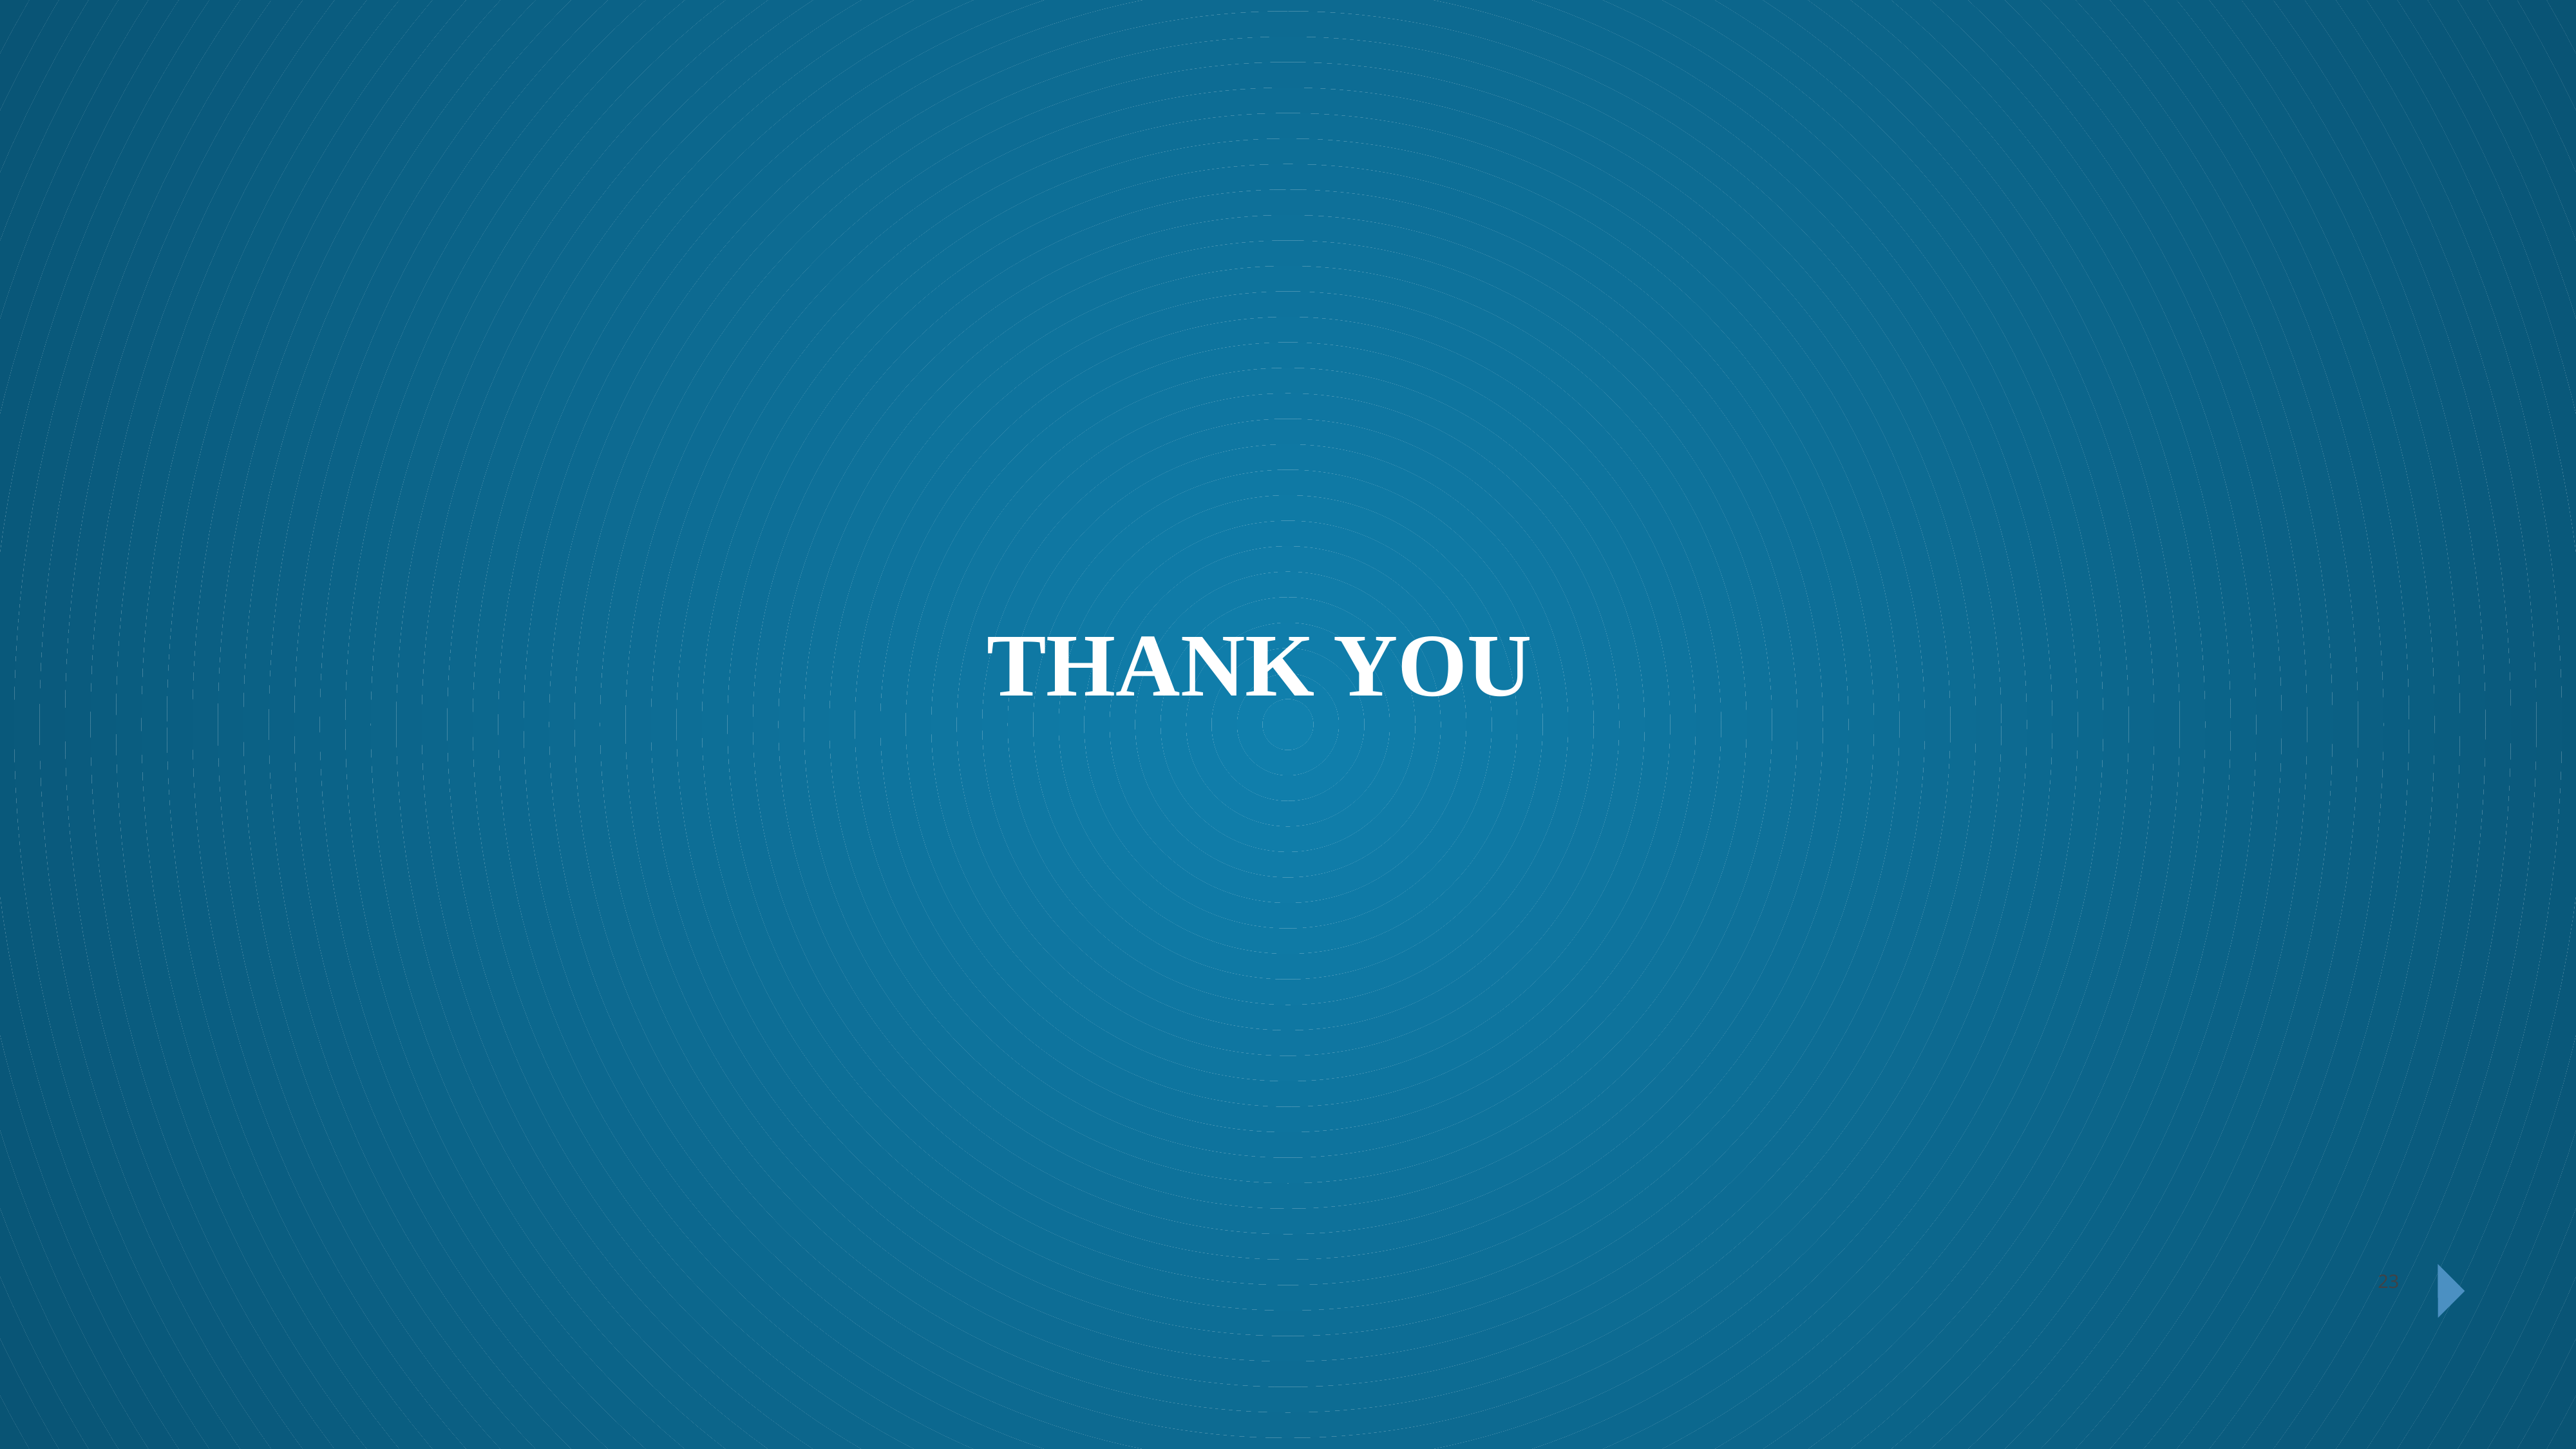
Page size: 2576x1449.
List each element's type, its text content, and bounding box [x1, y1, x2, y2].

slide_number 23 [2339, 1264, 2438, 1314]
text_box THANK YOU [724, 601, 1795, 797]
